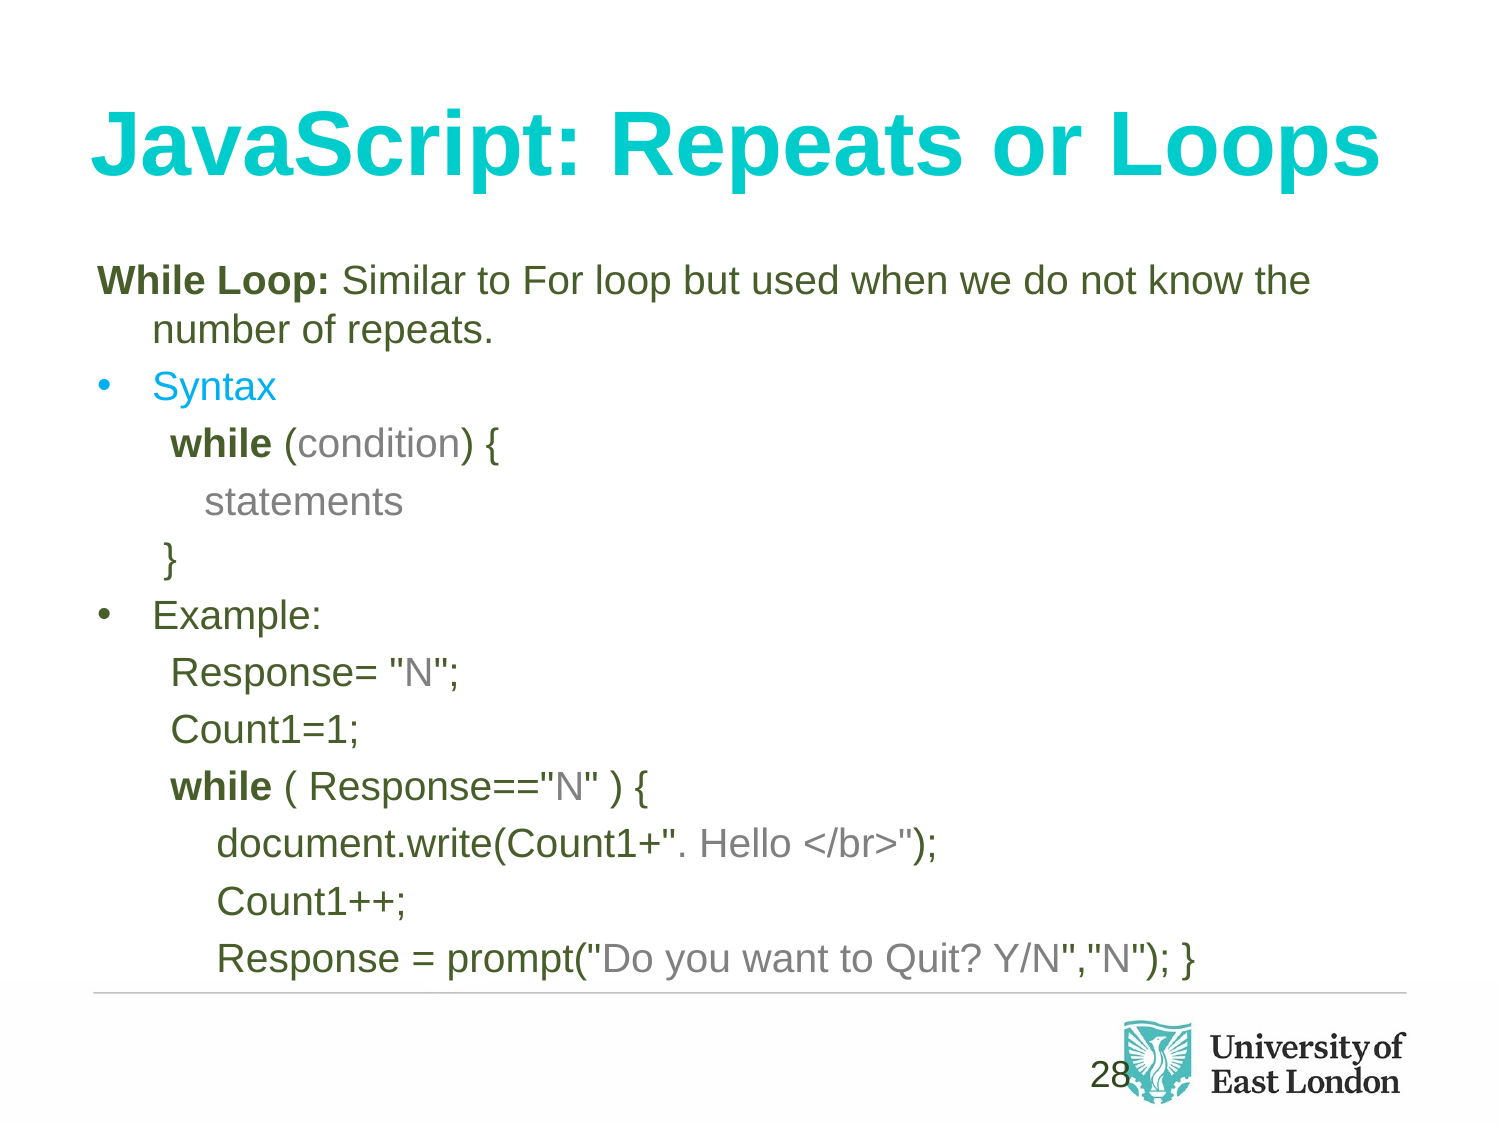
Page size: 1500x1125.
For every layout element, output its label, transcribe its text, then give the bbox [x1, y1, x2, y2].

list While Loop: Similar to For loop but used when we do not know the number of repeats. Syntax while (condition) { statements } Example: Response= "N"; Count1=1; while ( Response=="N" ) { document.write(Count1+". Hello </br>"); Count1++; Response = prompt("Do you want to Quit? Y/N","N"); } [82, 246, 1432, 989]
picture [0, 980, 1500, 1125]
text_box 28 [1074, 1042, 1425, 1103]
title JavaScript: Repeats or Loops [75, 45, 1425, 233]
